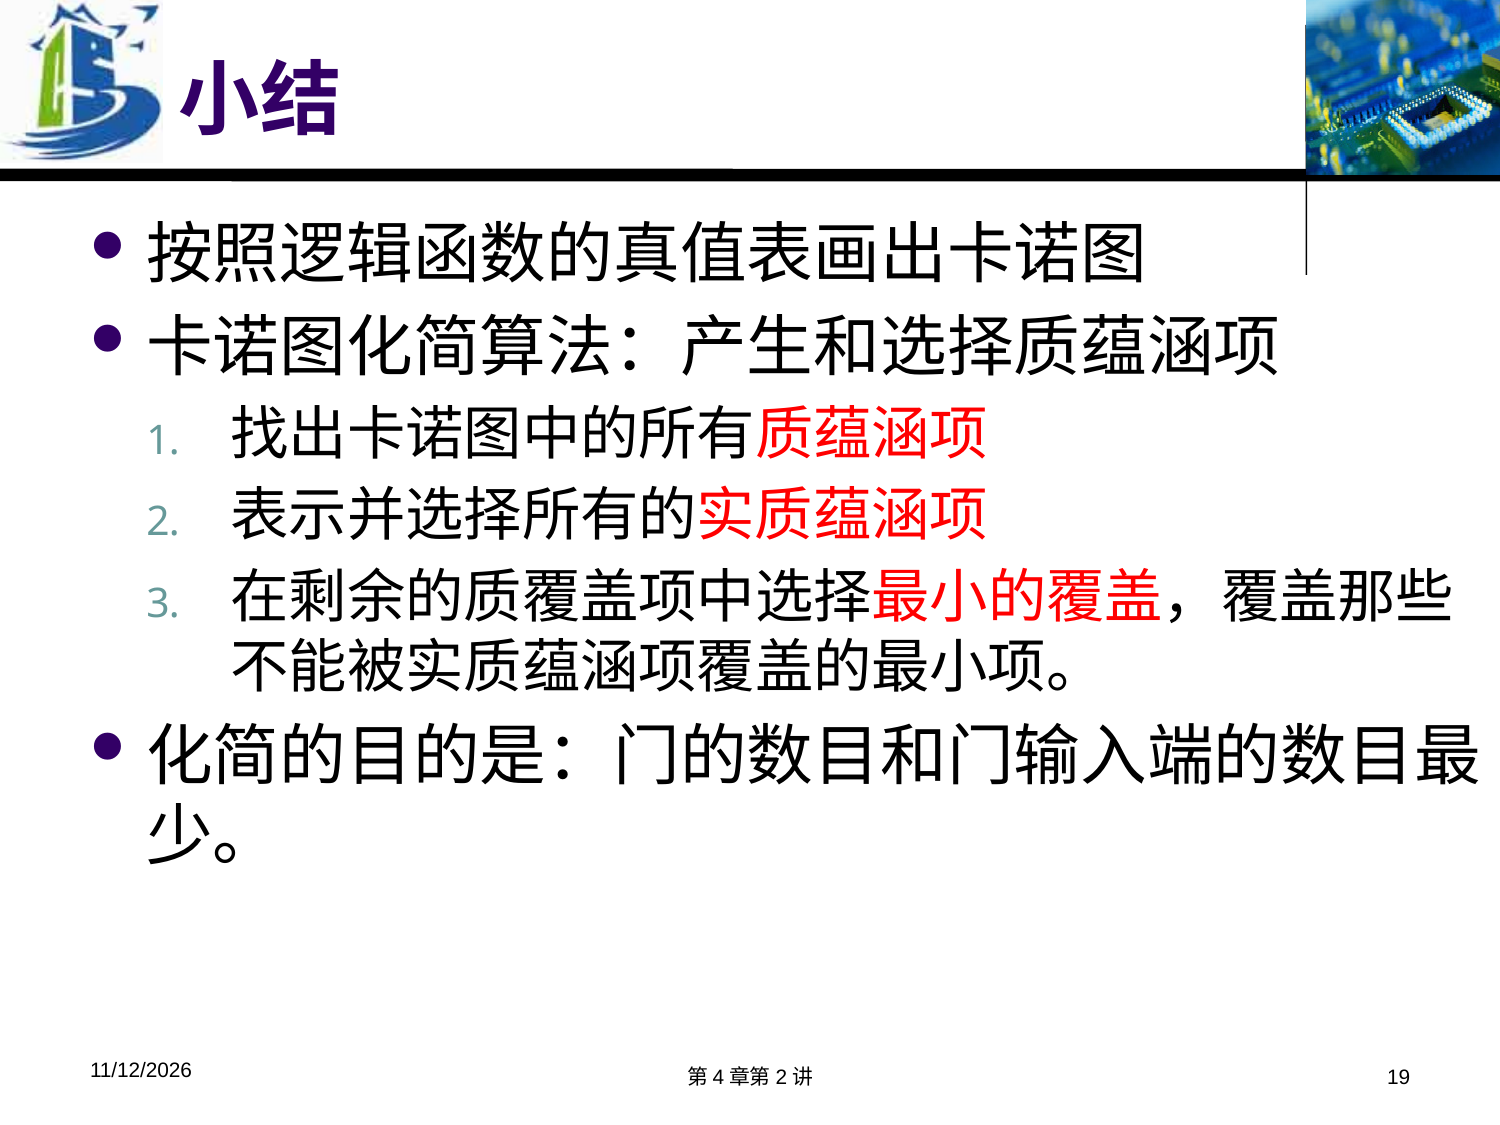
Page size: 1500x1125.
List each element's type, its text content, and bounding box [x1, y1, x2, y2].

picture [0, 0, 163, 163]
footer 第4章第2讲 [512, 1055, 988, 1101]
list 按照逻辑函数的真值表画出卡诺图 卡诺图化简算法：产生和选择质蕴涵项 找出卡诺图中的所有质蕴涵项 表示并选择所有的实质蕴涵项 在剩余的质覆盖项中选择最小的覆盖，覆盖那些不能被实质蕴涵项覆盖的最小项。 化简的目的是：门的数目和门输入端的数目最少。 [74, 203, 1500, 1040]
title 小结 [163, 30, 1298, 153]
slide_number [74, 1048, 426, 1101]
slide_number 19 [1074, 1055, 1426, 1101]
picture [1306, 0, 1500, 175]
